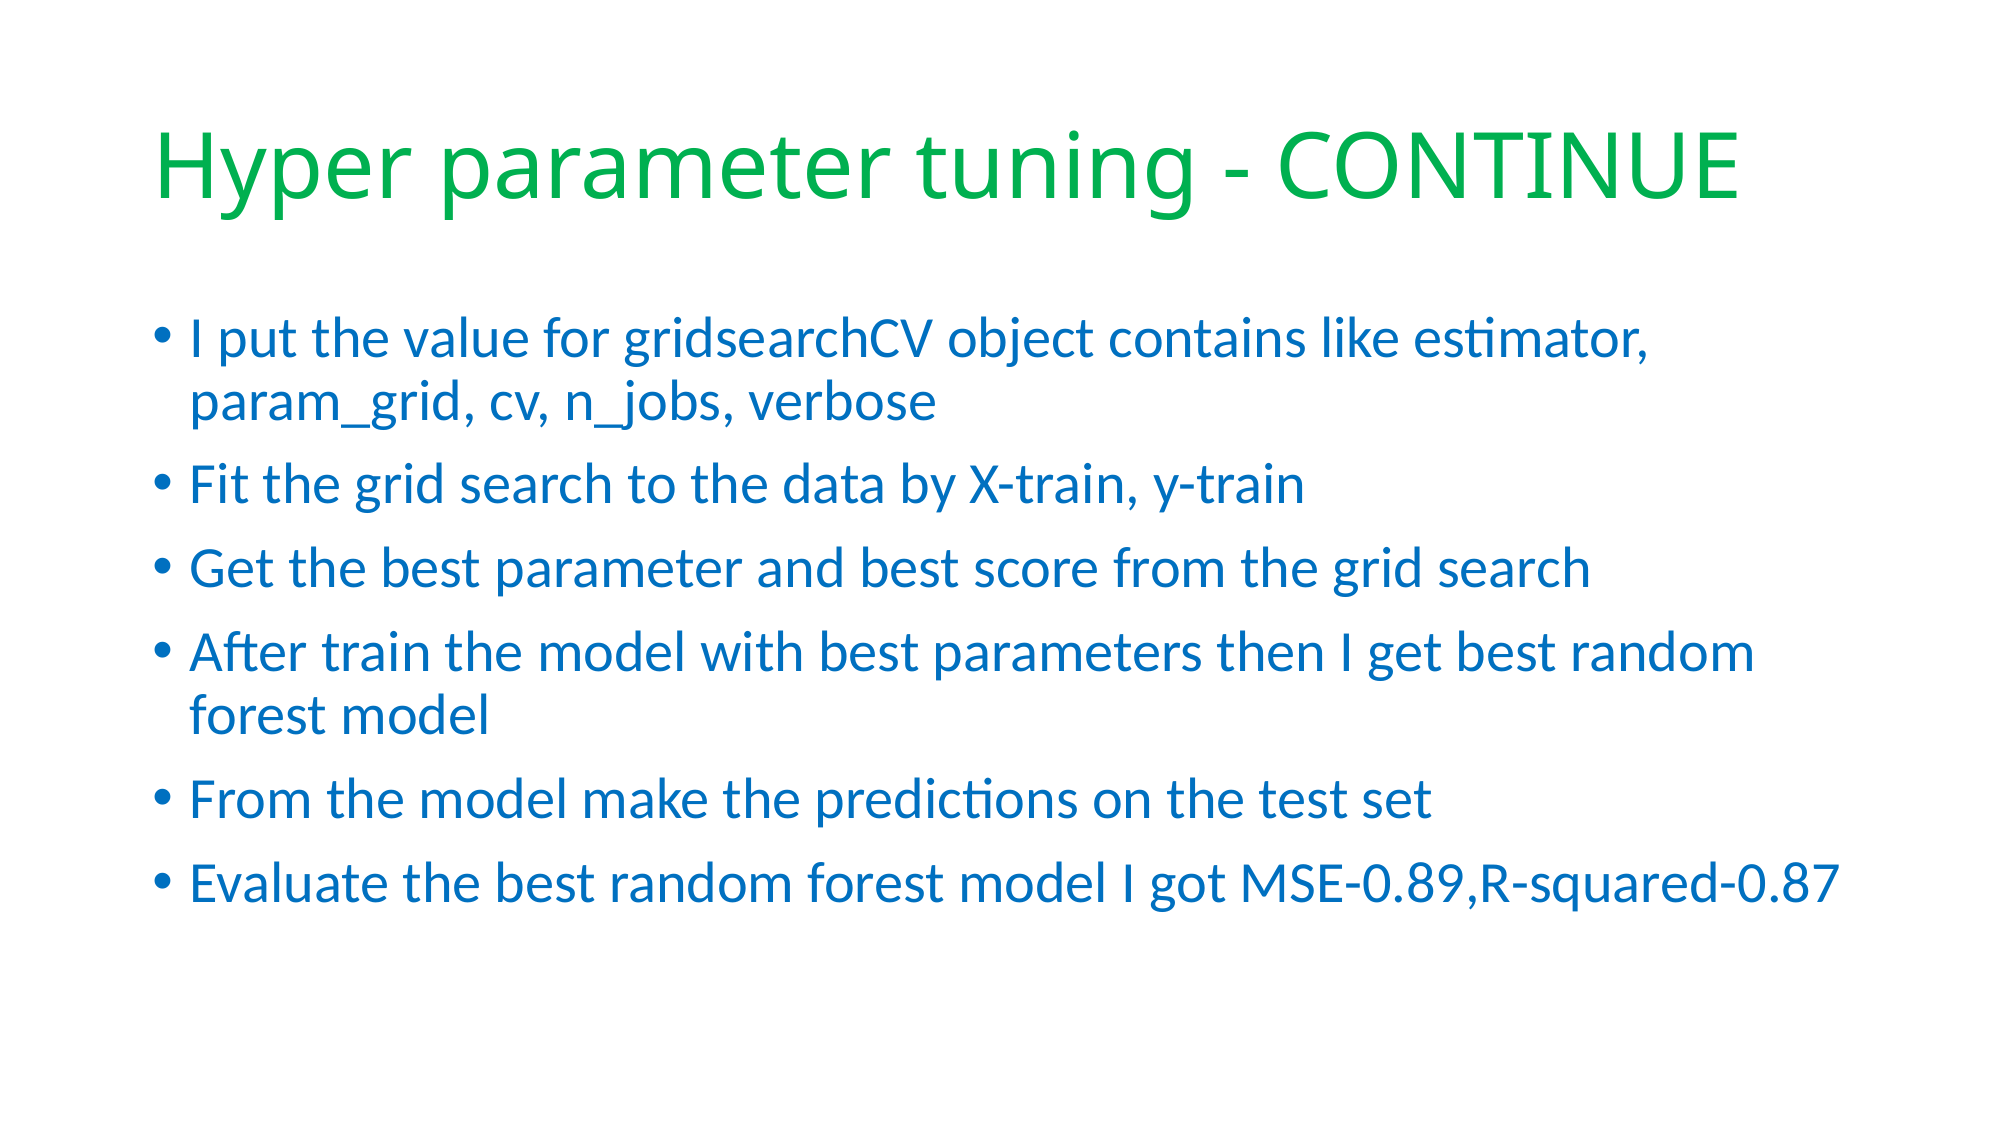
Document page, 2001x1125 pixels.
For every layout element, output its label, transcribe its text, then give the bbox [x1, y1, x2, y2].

title Hyper parameter tuning - CONTINUE [137, 59, 1863, 278]
list I put the value for gridsearchCV object contains like estimator, param_grid, cv, n_jobs, verbose Fit the grid search to the data by X-train, y-train Get the best parameter and best score from the grid search After train the model with best parameters then I get best random forest model From the model make the predictions on the test set Evaluate the best random forest model I got MSE-0.89,R-squared-0.87 [137, 299, 1863, 1014]
